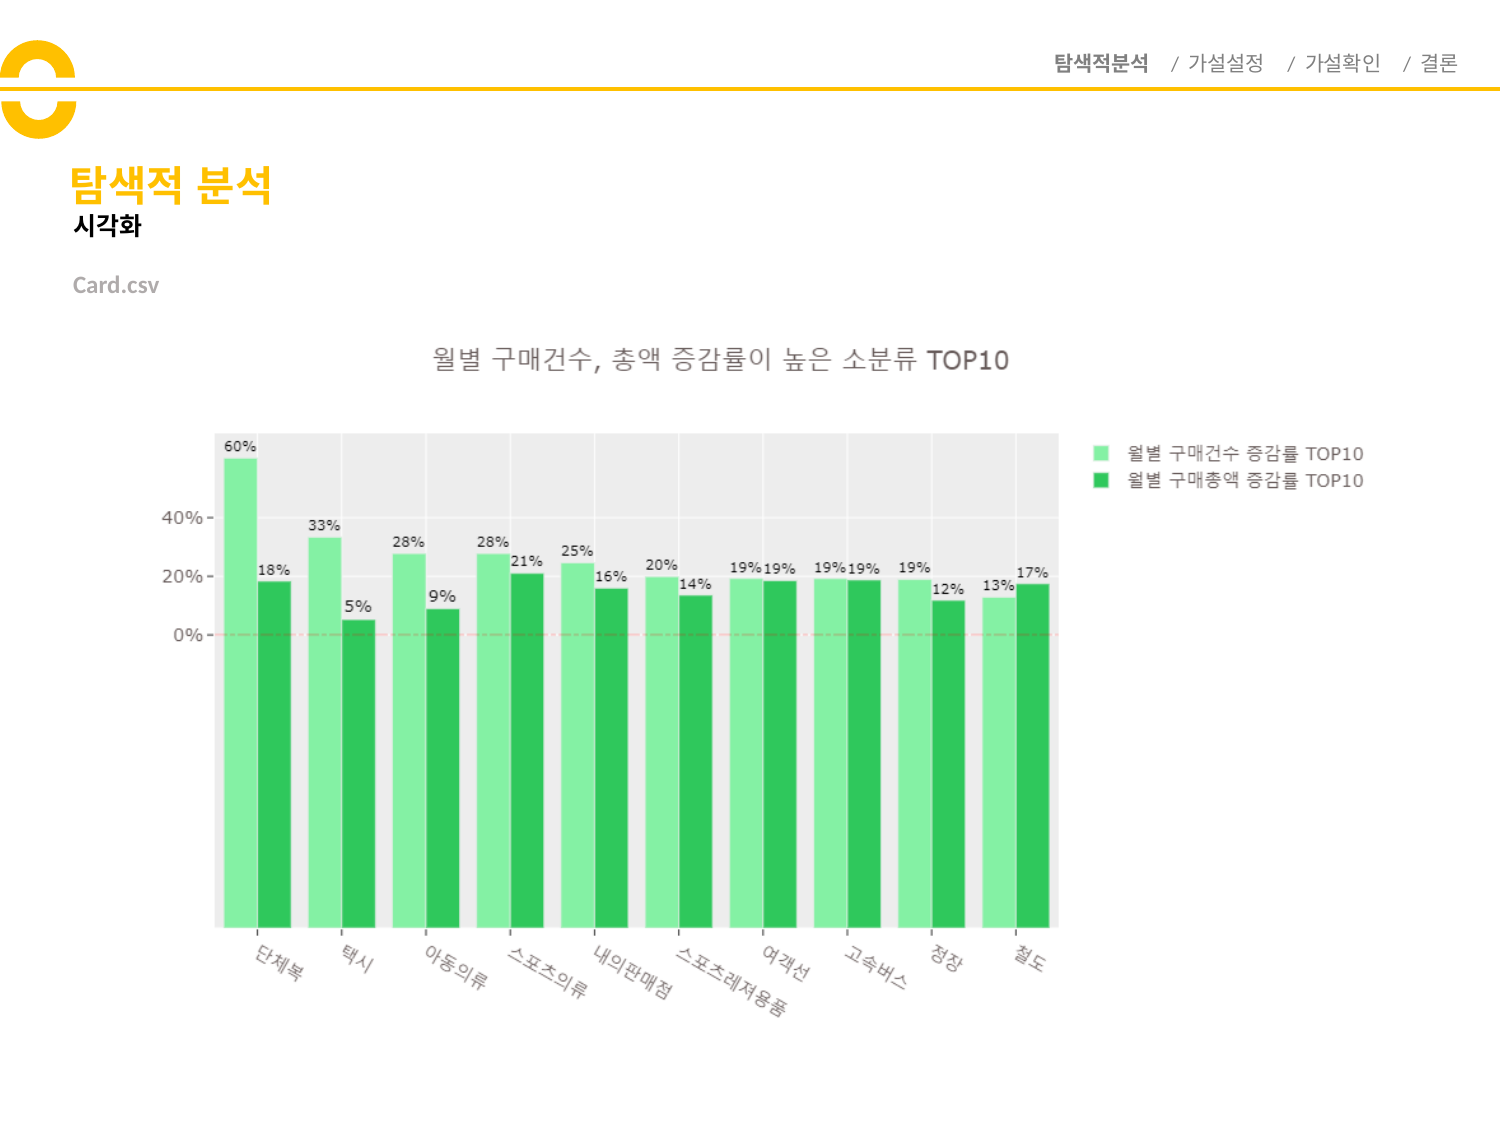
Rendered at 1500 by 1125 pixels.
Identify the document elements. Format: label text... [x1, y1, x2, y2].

text_box Card.csv [58, 261, 487, 307]
text_box 탐색적분석 / 가설설정 / 가설확인 / 결론 [919, 43, 1474, 83]
title 탐색적 분석 [54, 166, 632, 210]
text_box [0, 100, 78, 140]
text_box 시각화 [58, 202, 487, 248]
text_box [0, 39, 76, 79]
picture [113, 306, 1386, 1071]
